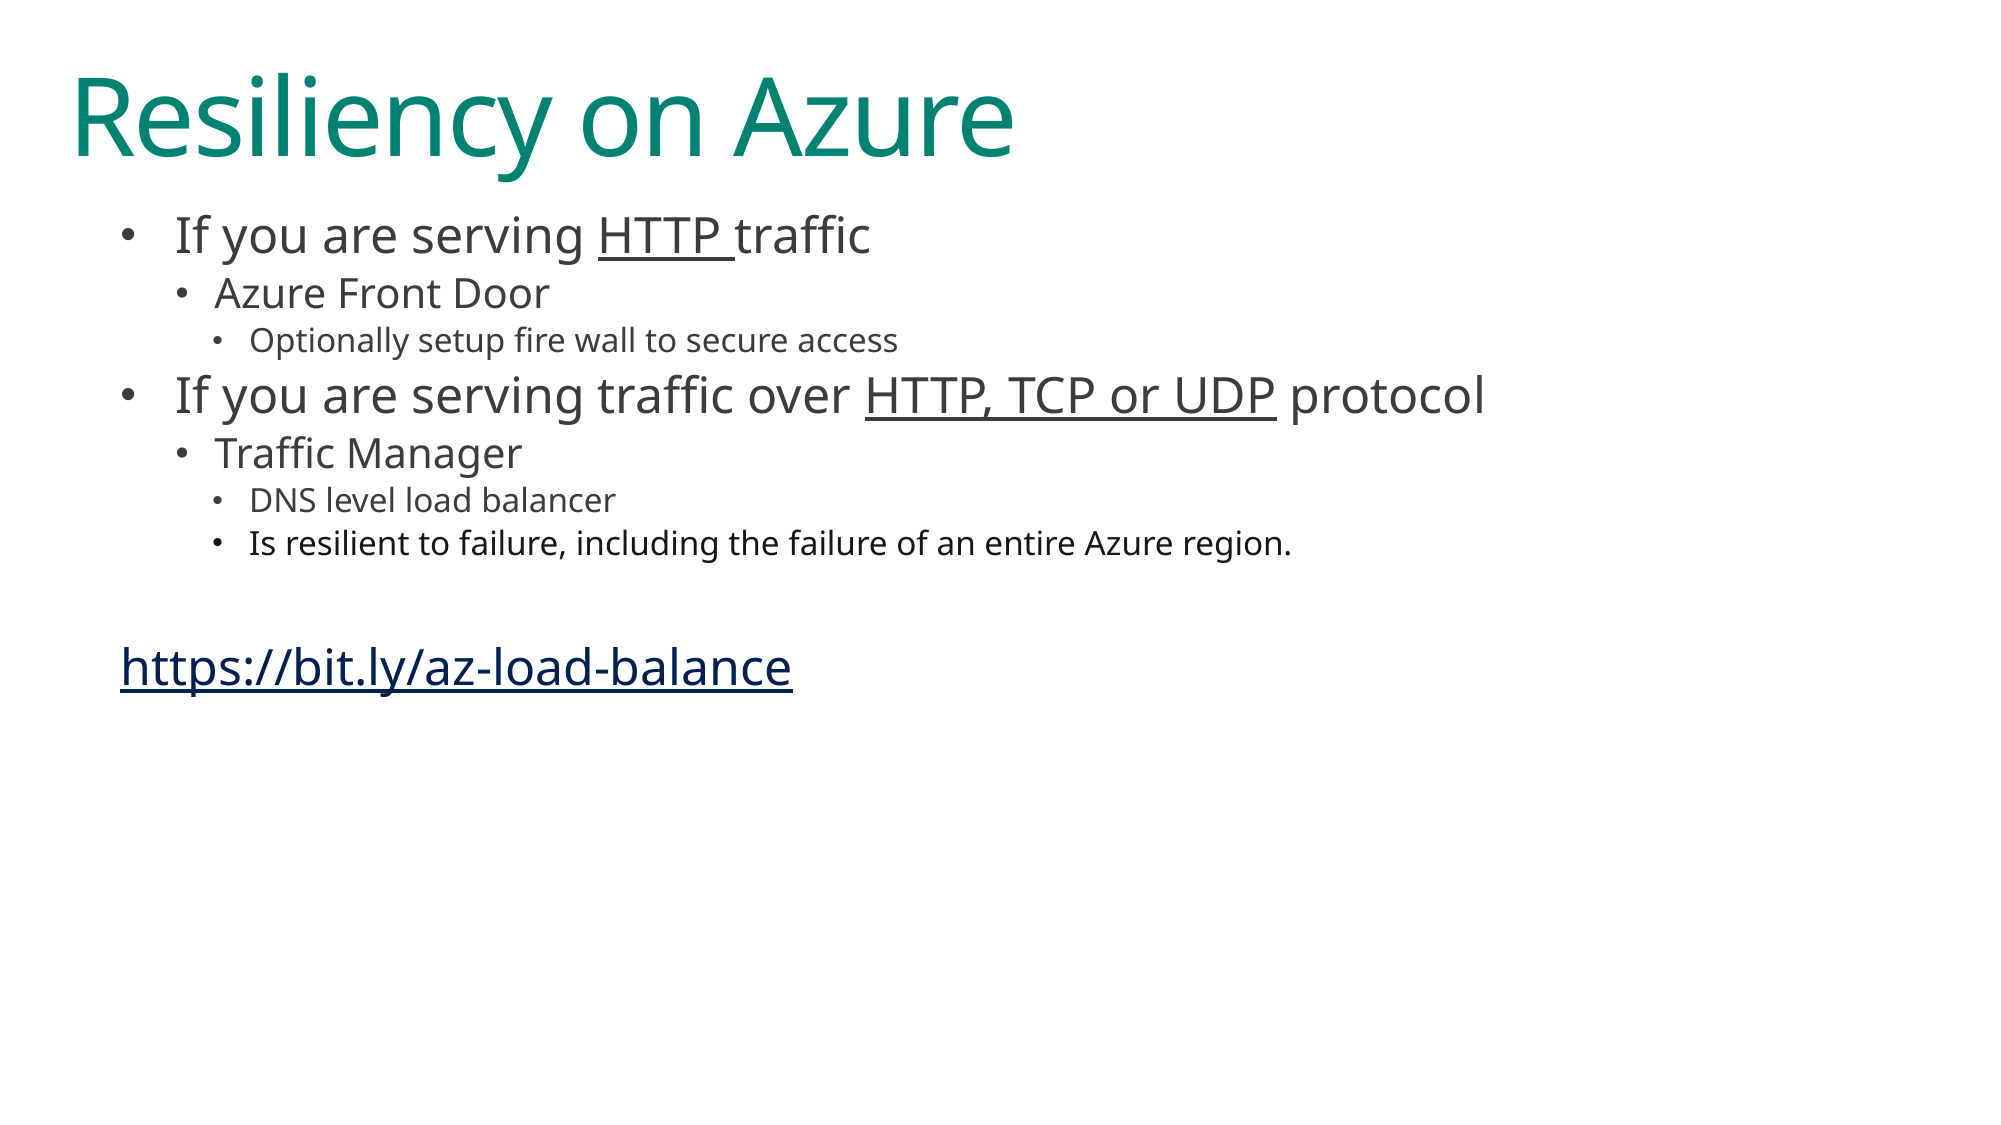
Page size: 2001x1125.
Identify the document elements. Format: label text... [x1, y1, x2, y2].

list If you are serving HTTP traffic Azure Front Door Optionally setup fire wall to secure access If you are serving traffic over HTTP, TCP or UDP protocol Traffic Manager DNS level load balancer Is resilient to failure, including the failure of an entire Azure region. https://bit.ly/az-load-balance [96, 195, 2000, 863]
title Resiliency on Azure [44, 47, 1957, 196]
